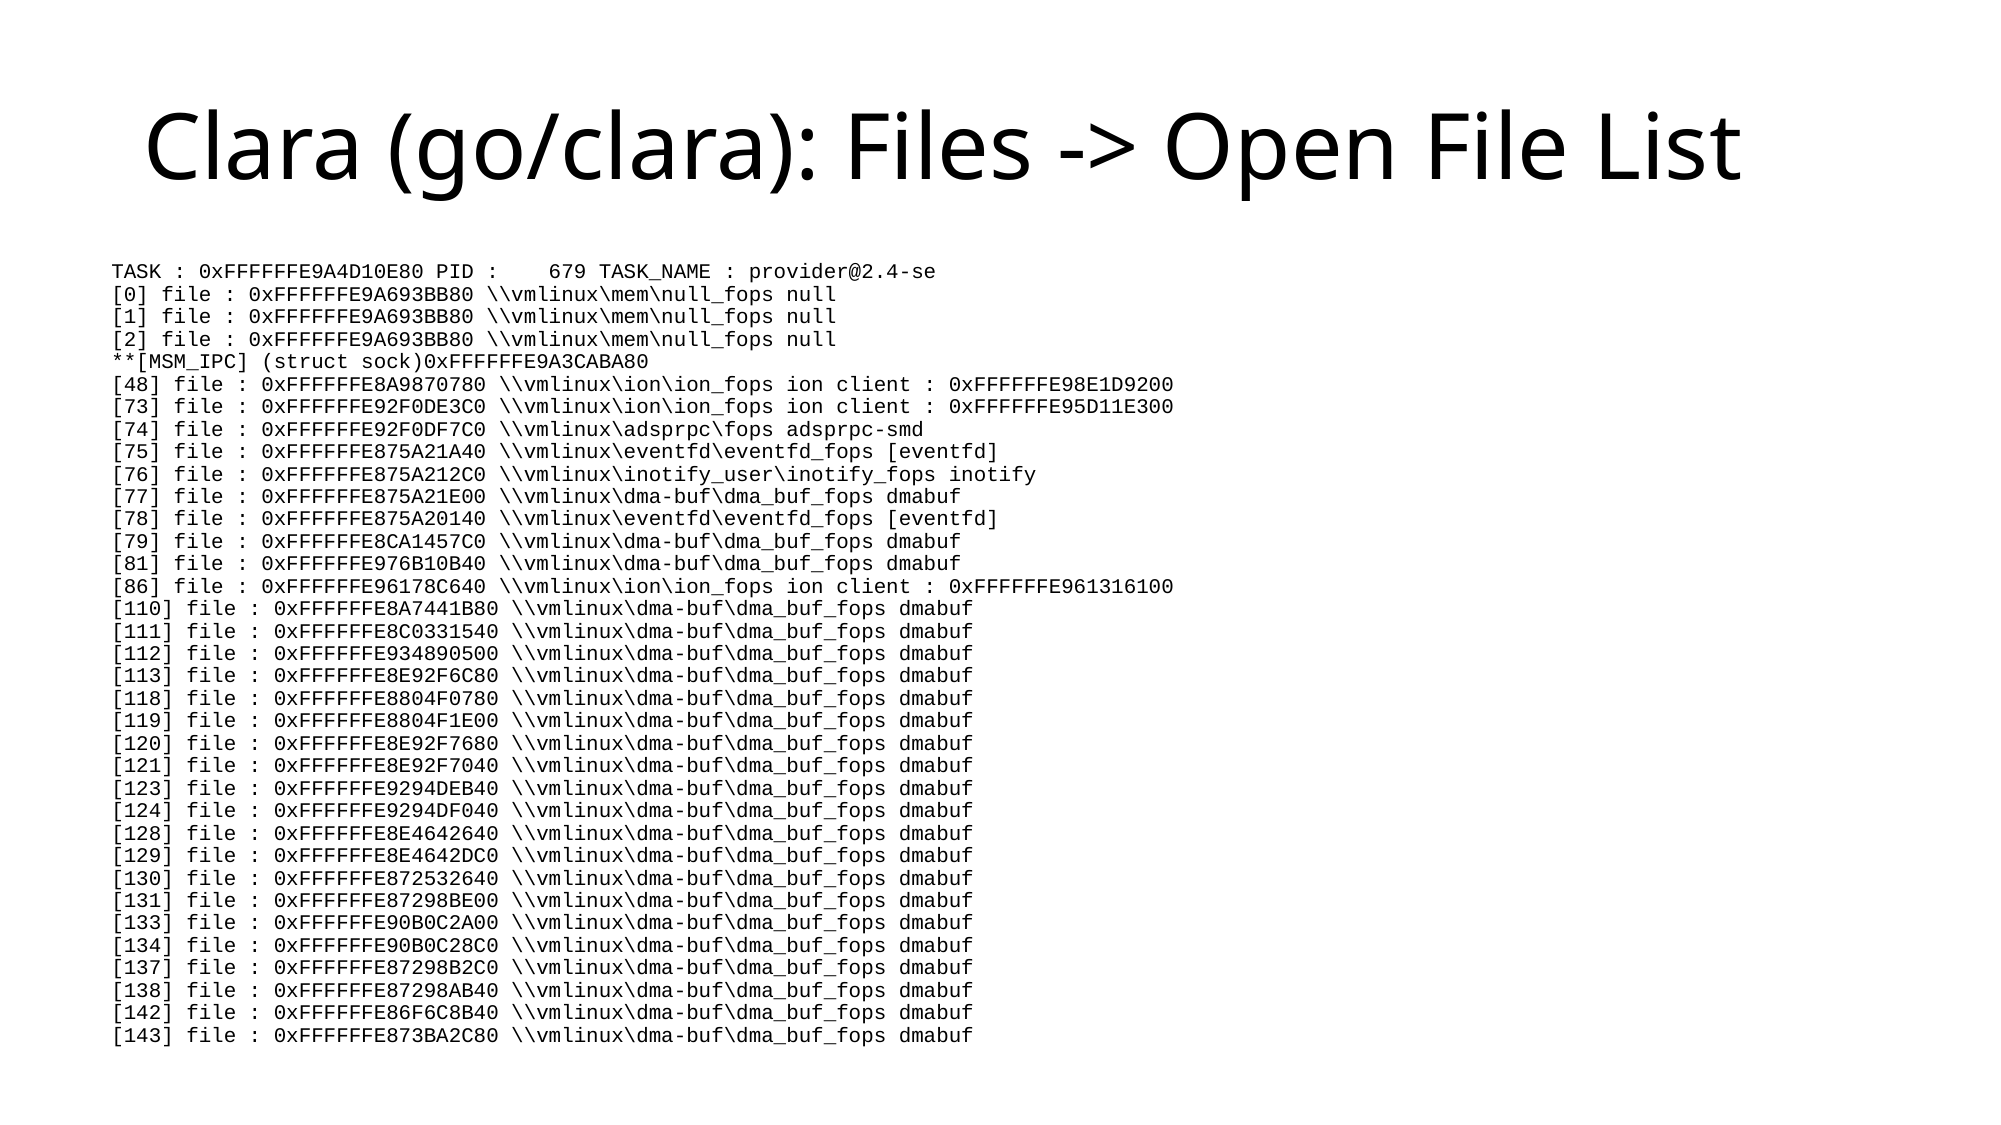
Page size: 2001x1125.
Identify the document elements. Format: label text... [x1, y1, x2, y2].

title Clara (go/clara): Files -> Open File List [128, 41, 1854, 242]
text_box TASK : 0xFFFFFFE9A4D10E80 PID : 679 TASK_NAME : provider@2.4-se [0] file : 0xFFFFFFE9A693BB80 \\vmlinux\mem\null_fops null [1] file : 0xFFFFFFE9A693BB80 \\vmlinux\mem\null_fops null [2] file : 0xFFFFFFE9A693BB80 \\vmlinux\mem\null_fops null **[MSM_IPC] (struct sock)0xFFFFFFE9A3CABA80 [48] file : 0xFFFFFFE8A9870780 \\vmlinux\ion\ion_fops ion client : 0xFFFFFFE98E1D9200 [73] file : 0xFFFFFFE92F0DE3C0 \\vmlinux\ion\ion_fops ion client : 0xFFFFFFE95D11E300 [74] file : 0xFFFFFFE92F0DF7C0 \\vmlinux\adsprpc\fops adsprpc-smd [75] file : 0xFFFFFFE875A21A40 \\vmlinux\eventfd\eventfd_fops [eventfd] [76] file : 0xFFFFFFE875A212C0 \\vmlinux\inotify_user\inotify_fops inotify [77] file : 0xFFFFFFE875A21E00 \\vmlinux\dma-buf\dma_buf_fops dmabuf [78] file : 0xFFFFFFE875A20140 \\vmlinux\eventfd\eventfd_fops [eventfd] [79] file : 0xFFFFFFE8CA1457C0 \\vmlinux\dma-buf\dma_buf_fops dmabuf [81] file : 0xFFFFFFE976B10B40 \\vmlinux\dma-buf\dma_buf_fops dmabuf [86] file : 0xFFFFFFE96178C640 \\vmlinux\ion\ion_fops ion client : 0xFFFFFFE961316100 [110] file : 0xFFFFFFE8A7441B80 \\vmlinux\dma-buf\dma_buf_fops dmabuf [111] file : 0xFFFFFFE8C0331540 \\vmlinux\dma-buf\dma_buf_fops dmabuf [112] file : 0xFFFFFFE934890500 \\vmlinux\dma-buf\dma_buf_fops dmabuf [113] file : 0xFFFFFFE8E92F6C80 \\vmlinux\dma-buf\dma_buf_fops dmabuf [118] file : 0xFFFFFFE8804F0780 \\vmlinux\dma-buf\dma_buf_fops dmabuf [119] file : 0xFFFFFFE8804F1E00 \\vmlinux\dma-buf\dma_buf_fops dmabuf [120] file : 0xFFFFFFE8E92F7680 \\vmlinux\dma-buf\dma_buf_fops dmabuf [121] file : 0xFFFFFFE8E92F7040 \\vmlinux\dma-buf\dma_buf_fops dmabuf [123] file : 0xFFFFFFE9294DEB40 \\vmlinux\dma-buf\dma_buf_fops dmabuf [124] file : 0xFFFFFFE9294DF040 \\vmlinux\dma-buf\dma_buf_fops dmabuf [128] file : 0xFFFFFFE8E4642640 \\vmlinux\dma-buf\dma_buf_fops dmabuf [129] file : 0xFFFFFFE8E4642DC0 \\vmlinux\dma-buf\dma_buf_fops dmabuf [130] file : 0xFFFFFFE872532640 \\vmlinux\dma-buf\dma_buf_fops dmabuf [131] file : 0xFFFFFFE87298BE00 \\vmlinux\dma-buf\dma_buf_fops dmabuf [133] file : 0xFFFFFFE90B0C2A00 \\vmlinux\dma-buf\dma_buf_fops dmabuf [134] file : 0xFFFFFFE90B0C28C0 \\vmlinux\dma-buf\dma_buf_fops dmabuf [137] file : 0xFFFFFFE87298B2C0 \\vmlinux\dma-buf\dma_buf_fops dmabuf [138] file : 0xFFFFFFE87298AB40 \\vmlinux\dma-buf\dma_buf_fops dmabuf [142] file : 0xFFFFFFE86F6C8B40 \\vmlinux\dma-buf\dma_buf_fops dmabuf [143] file : 0xFFFFFFE873BA2C80 \\vmlinux\dma-buf\dma_buf_fops dmabuf [96, 242, 1863, 1066]
